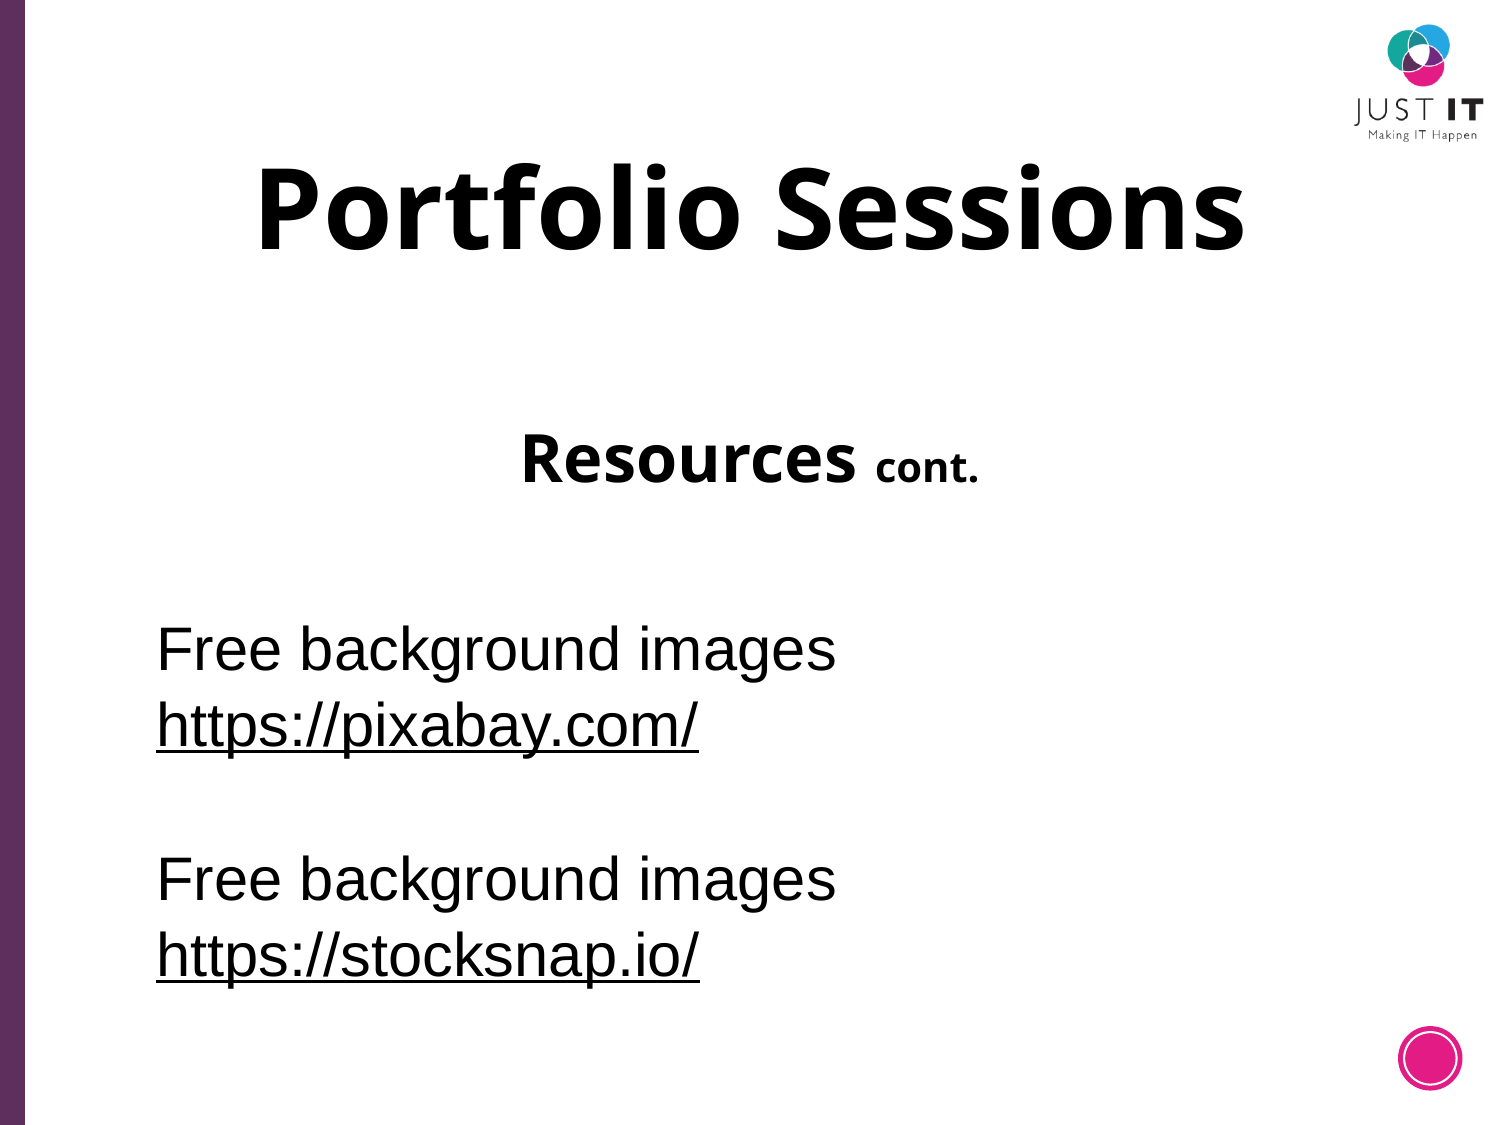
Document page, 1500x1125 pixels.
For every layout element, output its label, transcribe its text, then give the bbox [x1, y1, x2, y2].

text_box Resources cont. [74, 362, 1425, 550]
picture [1337, 0, 1499, 161]
title Portfolio Sessions [75, 119, 1425, 307]
list Free background images https://pixabay.com/ Free background images https://stocksnap.io/ [75, 562, 1425, 1000]
